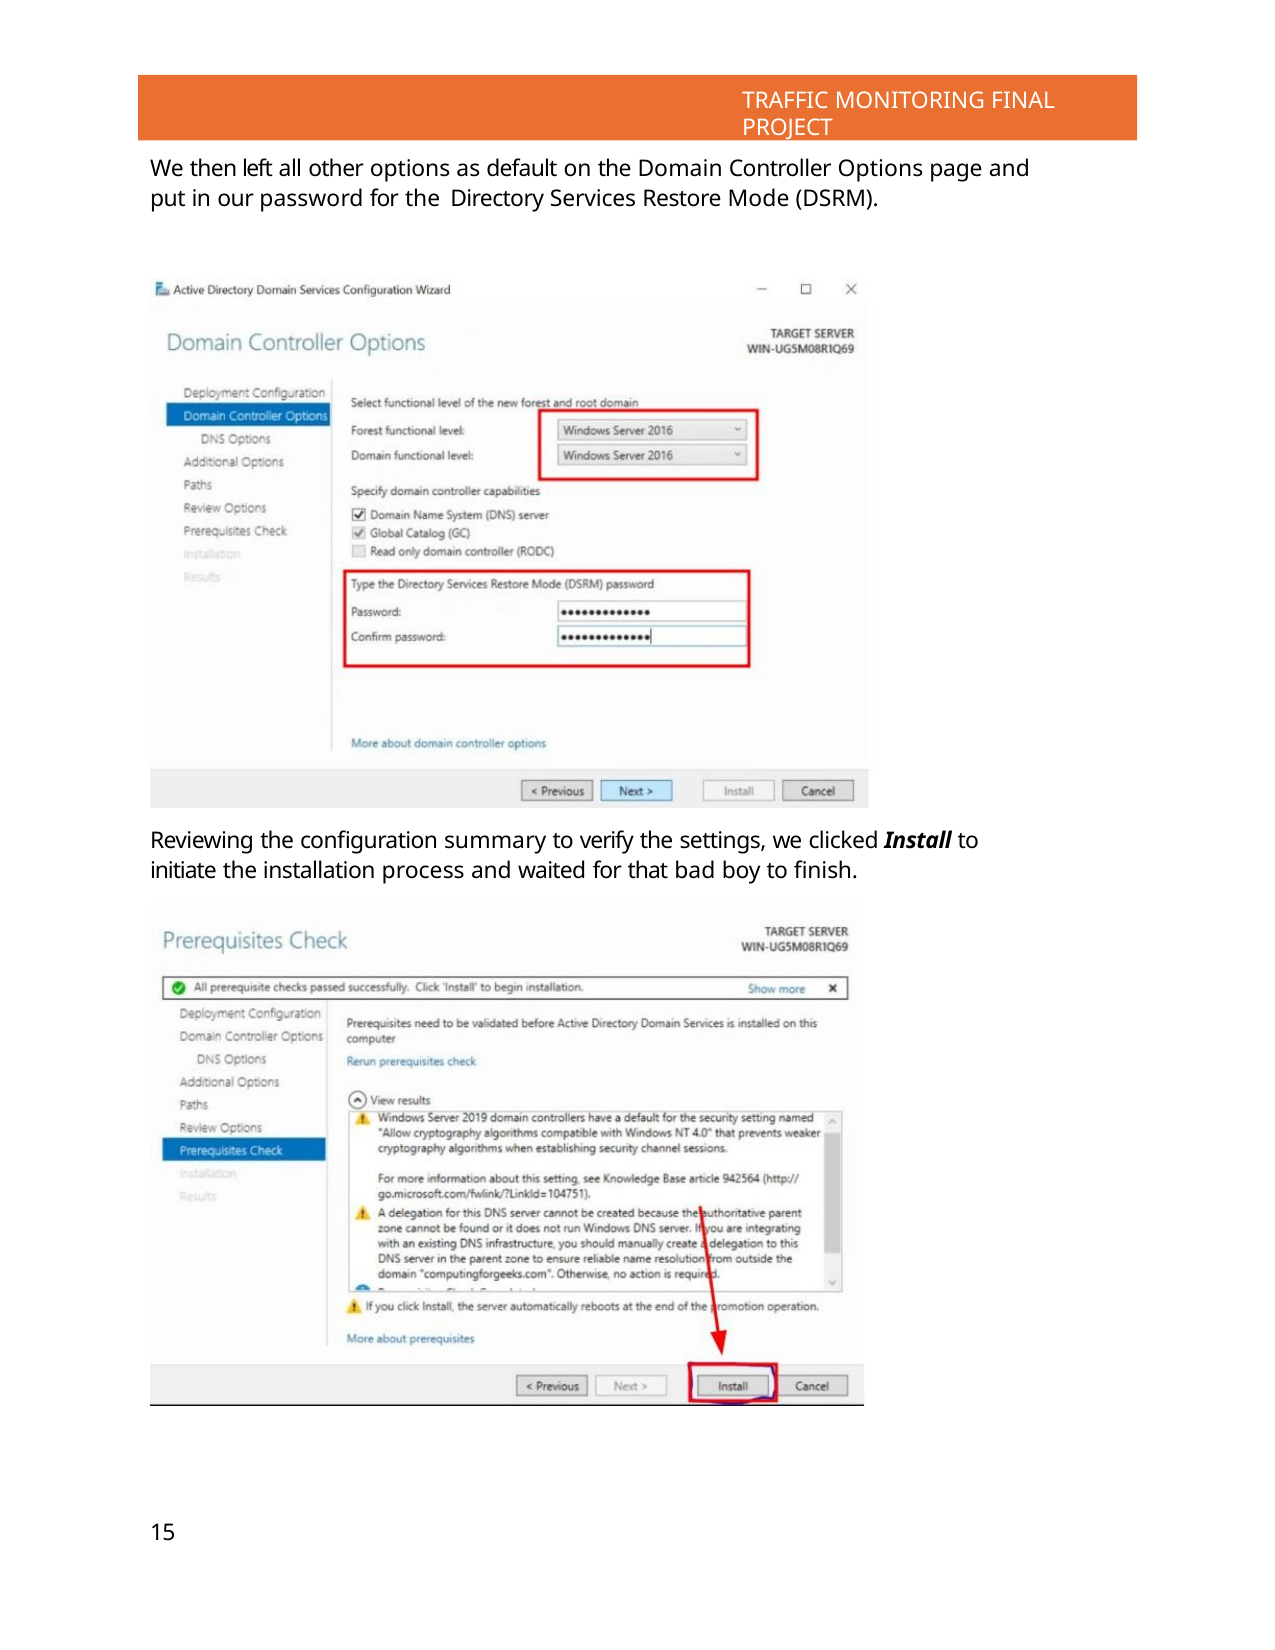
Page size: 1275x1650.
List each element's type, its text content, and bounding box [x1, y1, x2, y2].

picture [149, 903, 865, 1407]
text_box We then left all other options as default on the Domain Controller Options page and put in our password for the Directory Services Restore Mode (DSRM). [147, 149, 1070, 211]
picture [149, 278, 876, 809]
text_box TRAFFIC MONITORING FINAL PROJECT [138, 74, 1138, 141]
text_box Reviewing the configuration summary to verify the settings, we clicked Install to initiate the installation process and waited for that bad boy to finish. [147, 820, 1044, 883]
slide_number 15 [143, 1517, 183, 1650]
